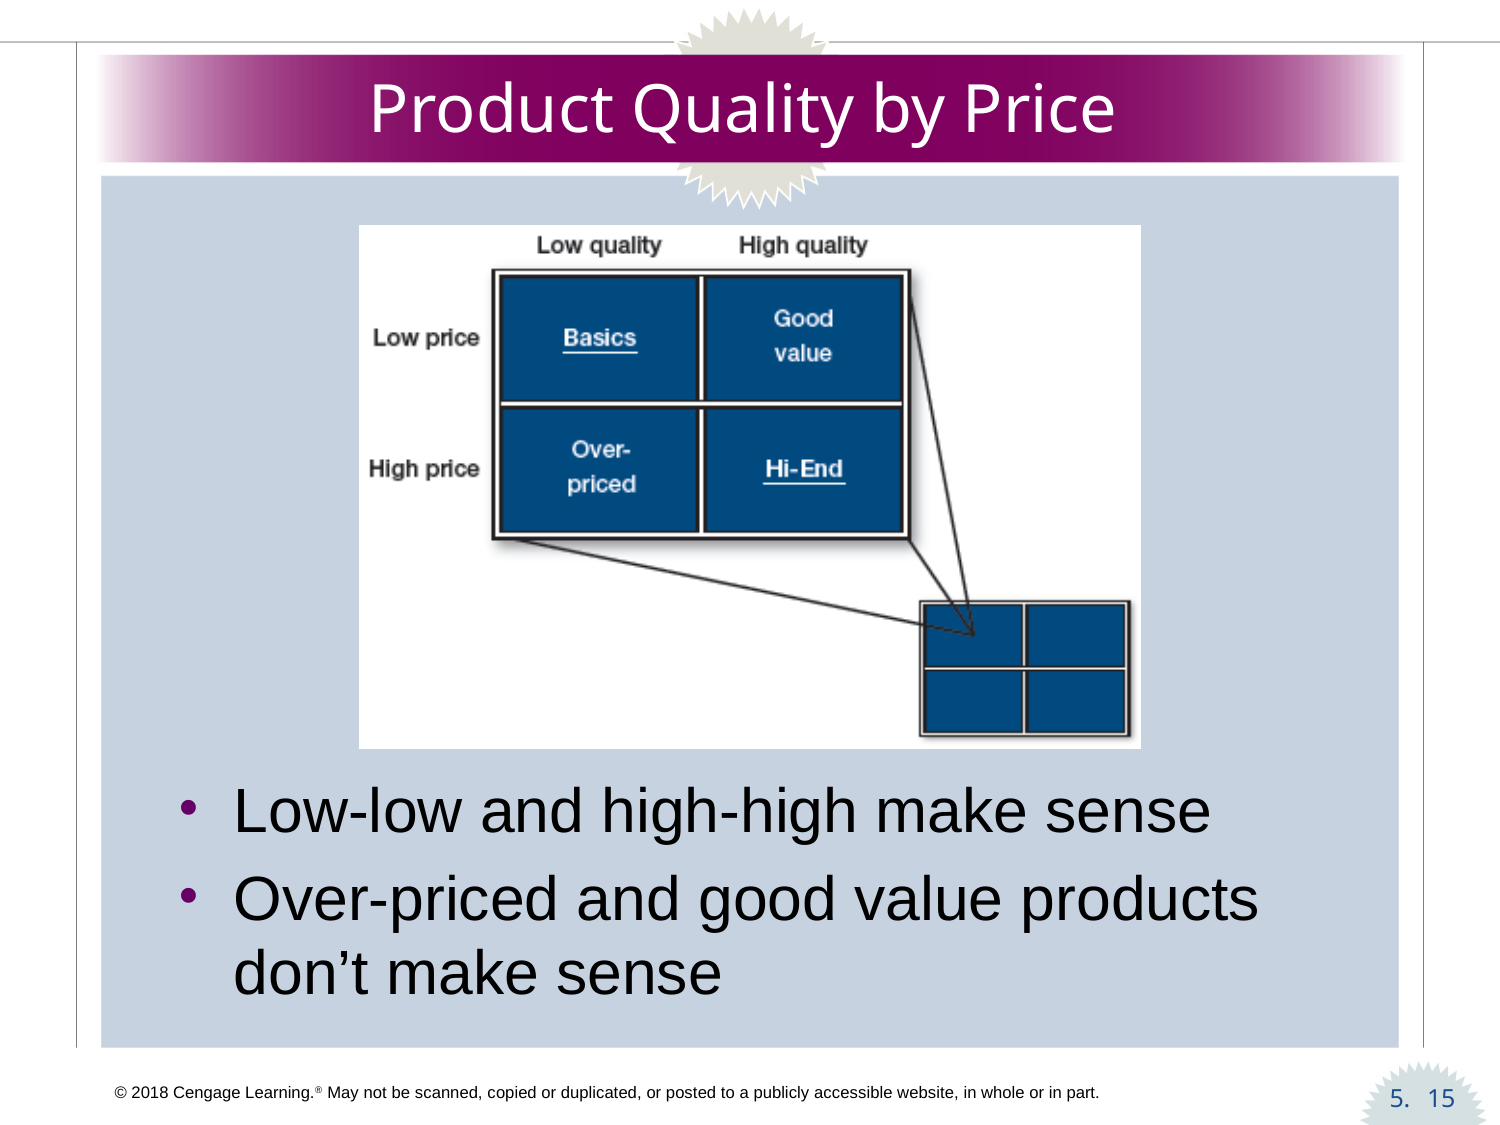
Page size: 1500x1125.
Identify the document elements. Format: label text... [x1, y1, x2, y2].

list Low-low and high-high make sense Over-priced and good value products don’t make sense [162, 675, 1375, 1000]
picture [0, 0, 1500, 1125]
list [359, 224, 1141, 749]
title Product Quality by Price [87, 50, 1400, 163]
